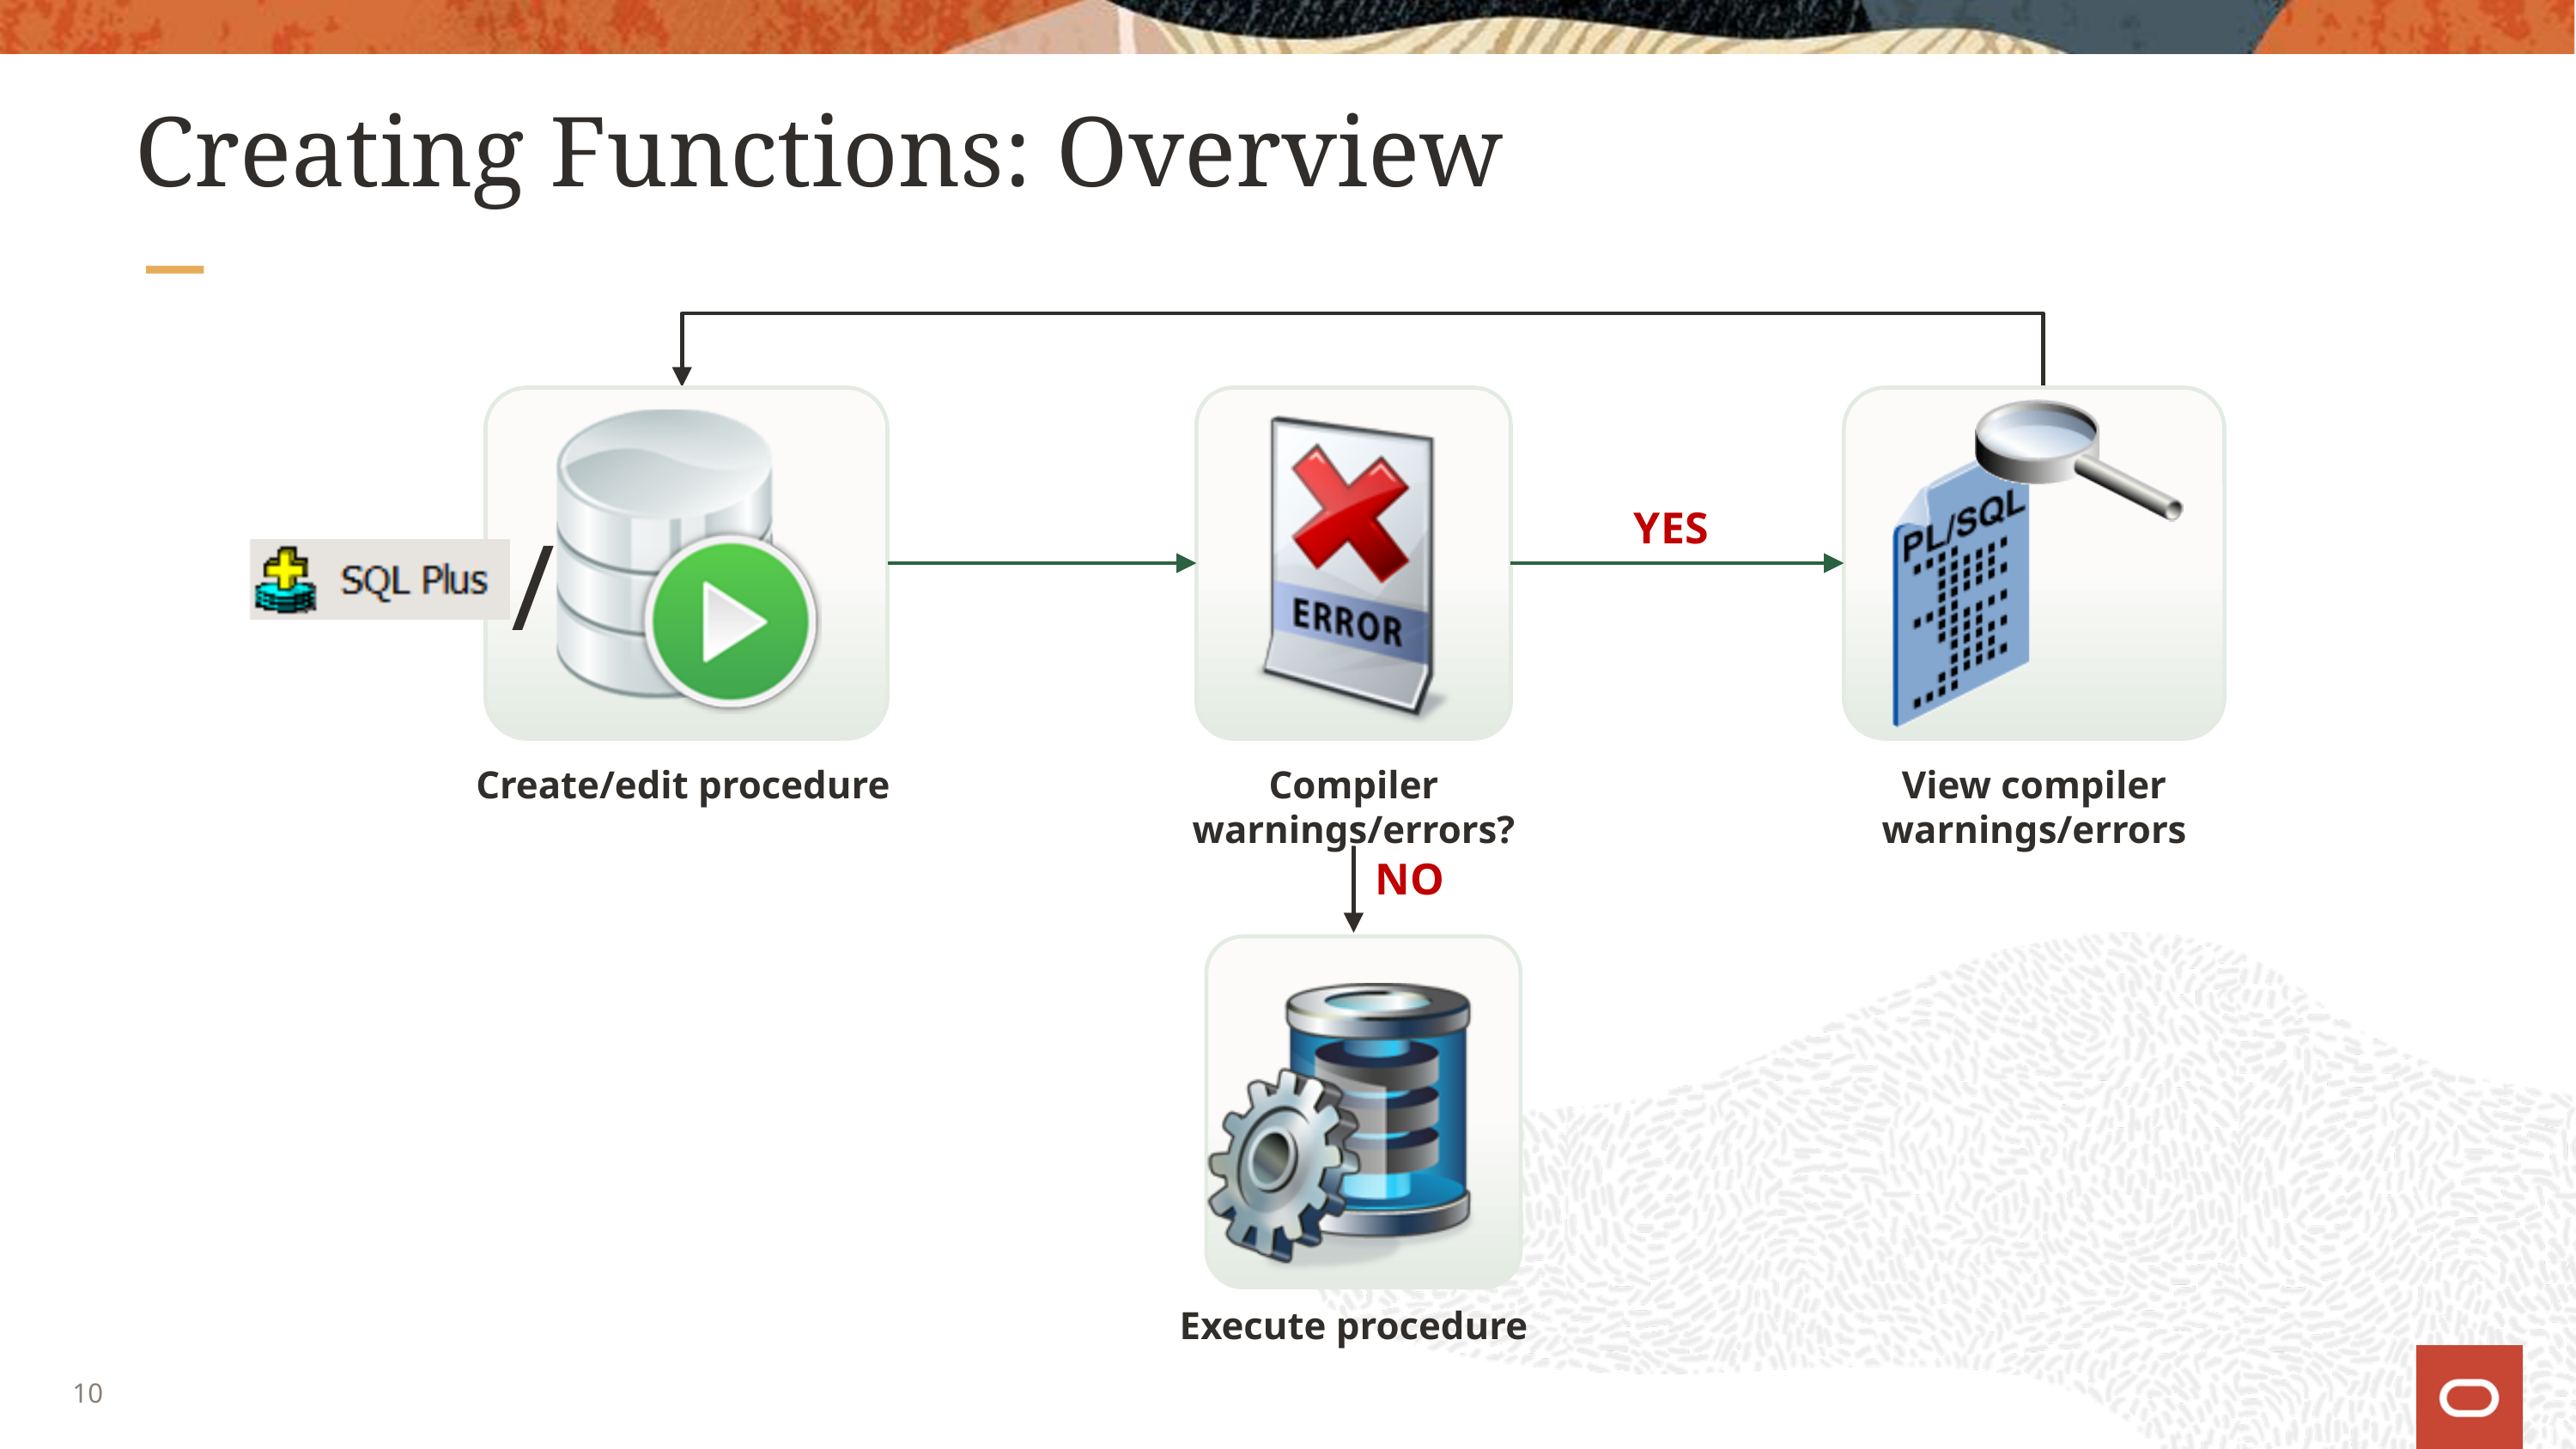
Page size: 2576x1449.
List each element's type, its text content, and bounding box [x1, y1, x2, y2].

title Creating Functions: Overview [131, 86, 2445, 252]
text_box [247, 312, 2329, 1354]
picture [2416, 1345, 2523, 1449]
picture [0, 0, 2576, 54]
